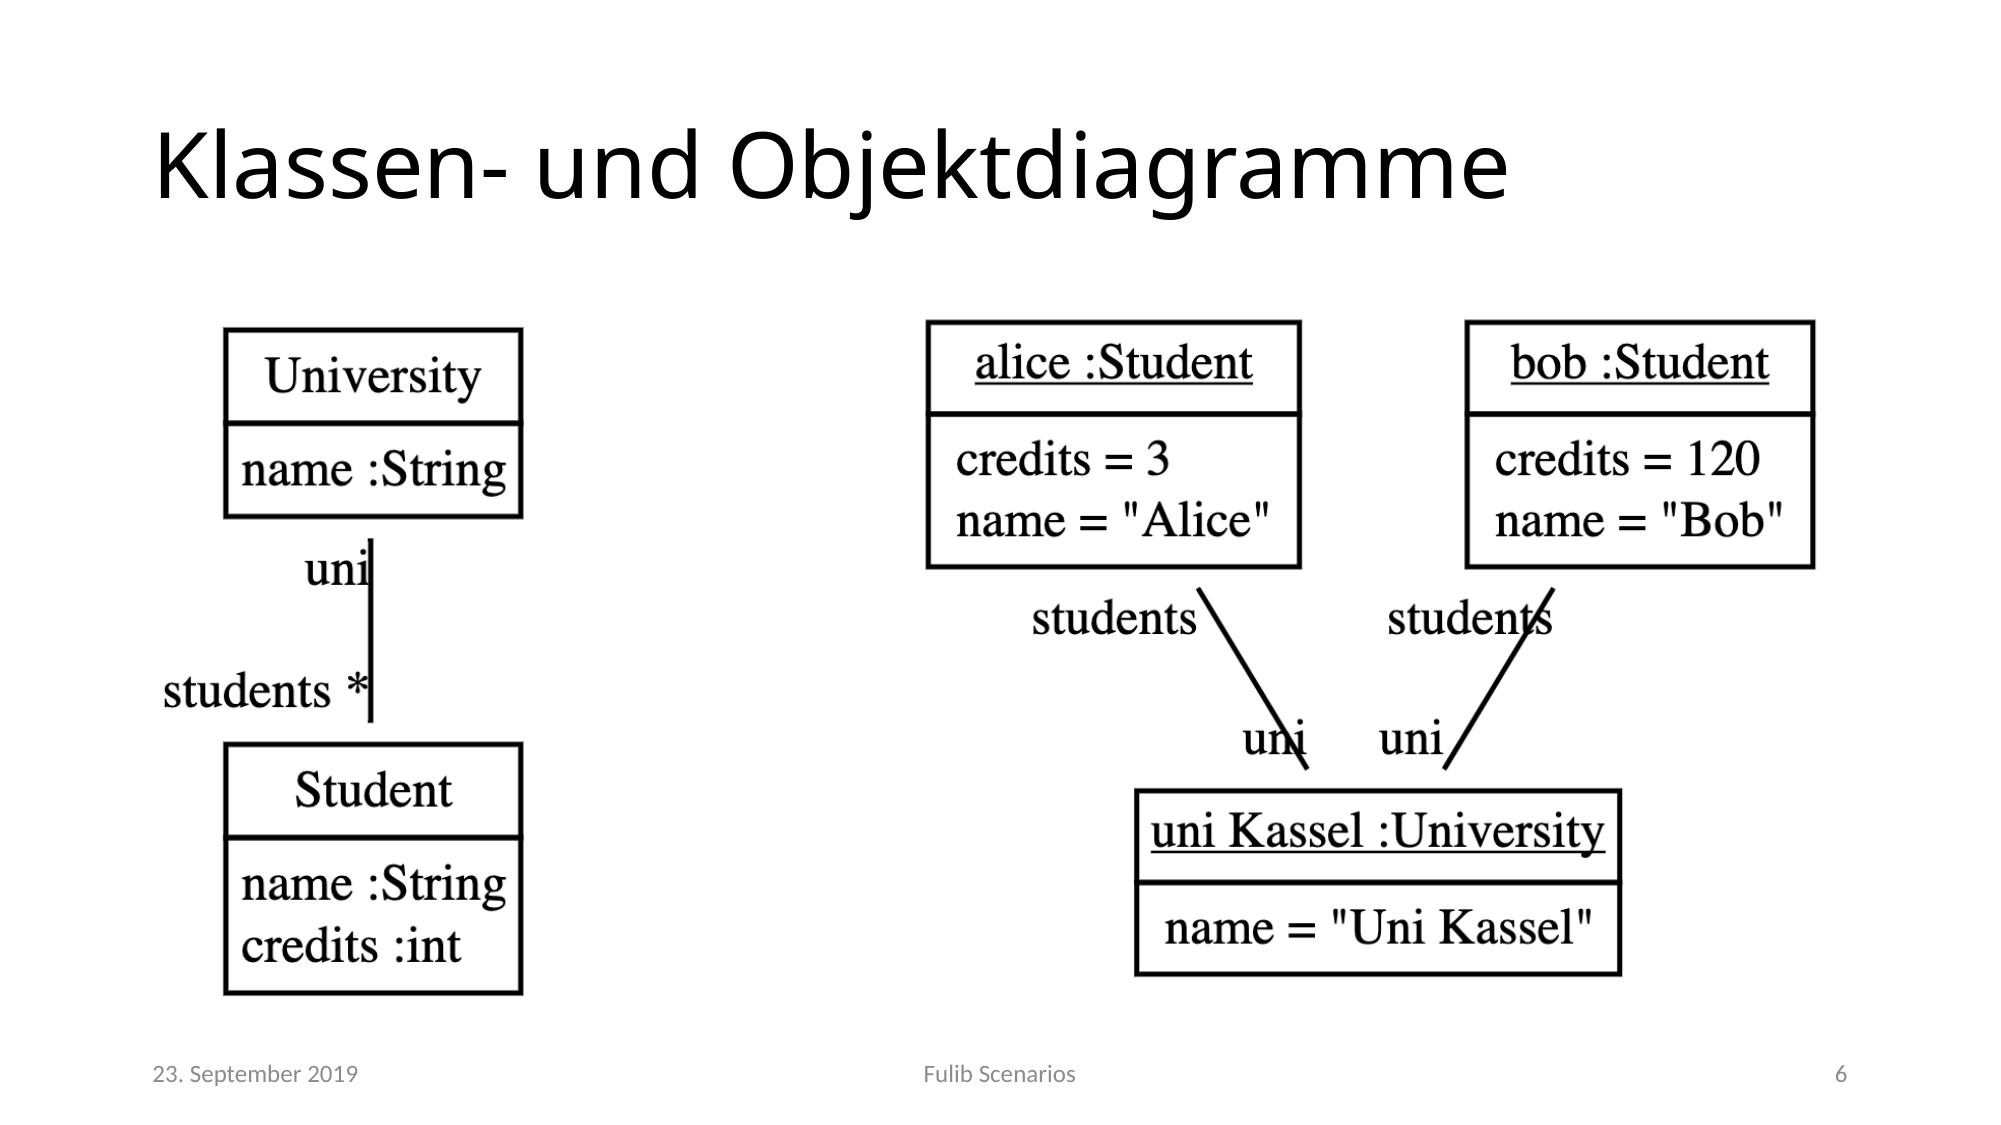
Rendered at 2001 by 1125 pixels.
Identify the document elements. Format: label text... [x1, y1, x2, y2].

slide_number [137, 1042, 588, 1103]
picture [893, 299, 1863, 1021]
slide_number 6 [1412, 1042, 1863, 1103]
footer Fulib Scenarios [662, 1042, 1338, 1103]
picture [137, 299, 555, 1021]
title Klassen- und Objektdiagramme [137, 59, 1863, 278]
